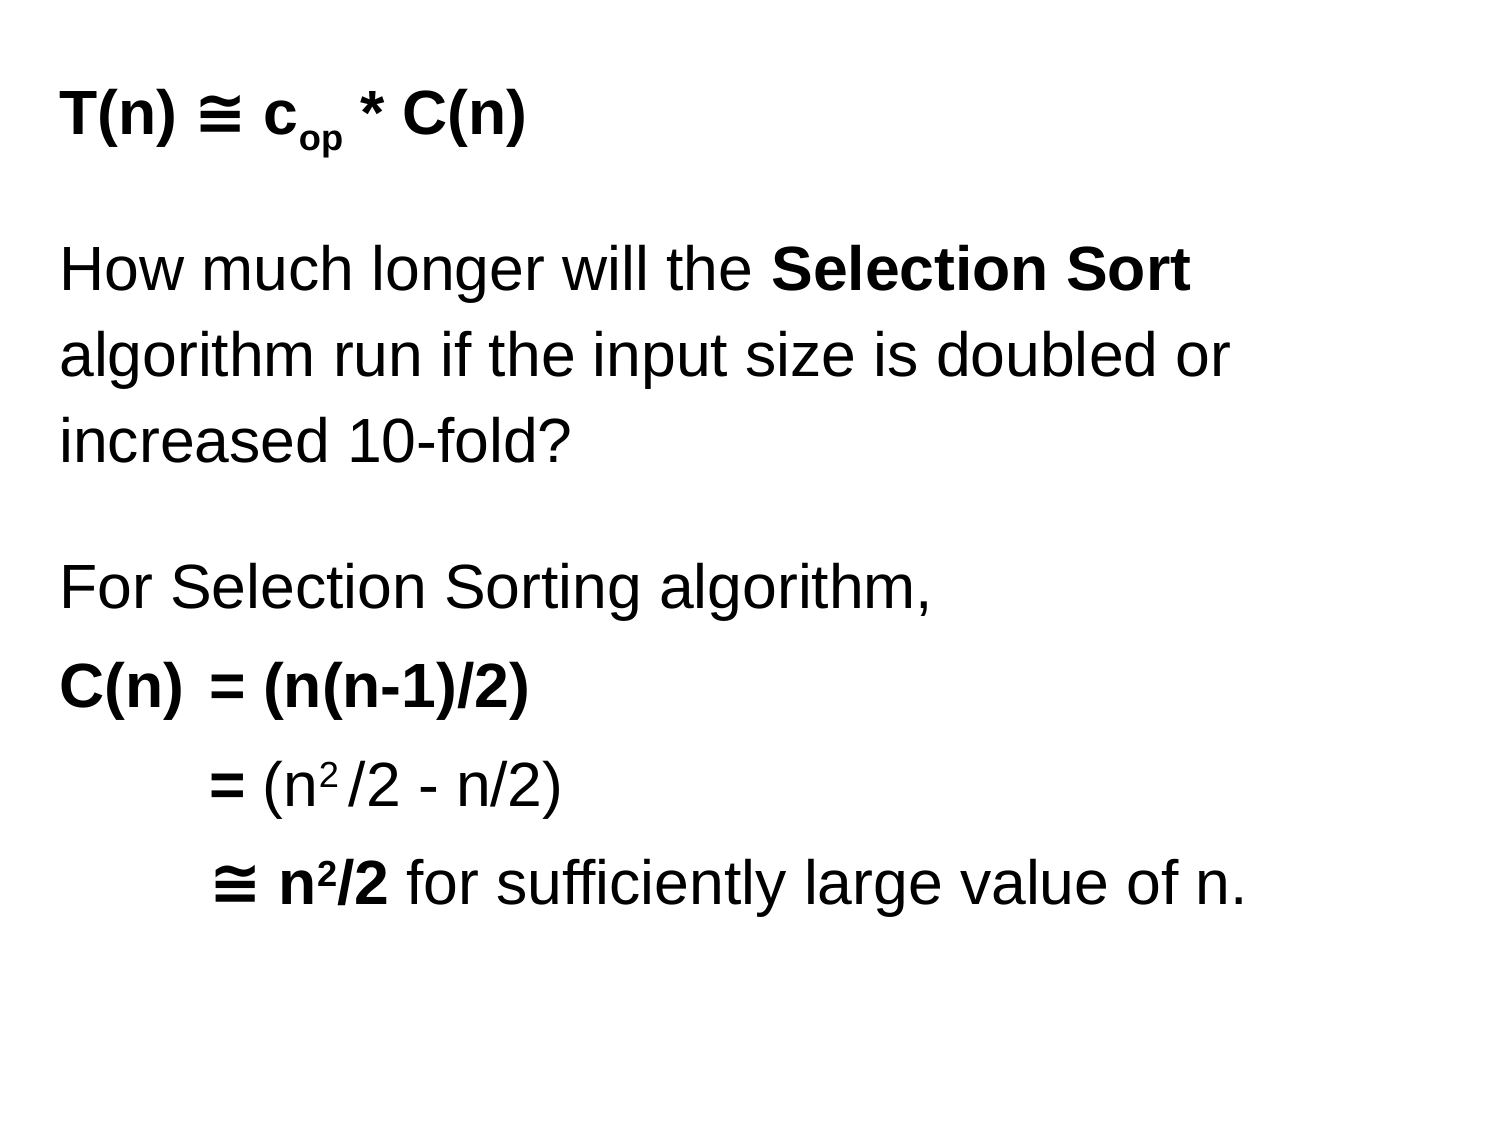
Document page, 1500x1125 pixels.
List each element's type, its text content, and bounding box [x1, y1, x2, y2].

text_box T(n) ≅ cop * C(n) How much longer will the Selection Sort algorithm run if the input size is doubled or increased 10-fold? For Selection Sorting algorithm, C(n) = (n(n-1)/2) = (n2 /2 - n/2) ≅ n2/2 for sufficiently large value of n. [44, 44, 1455, 1018]
